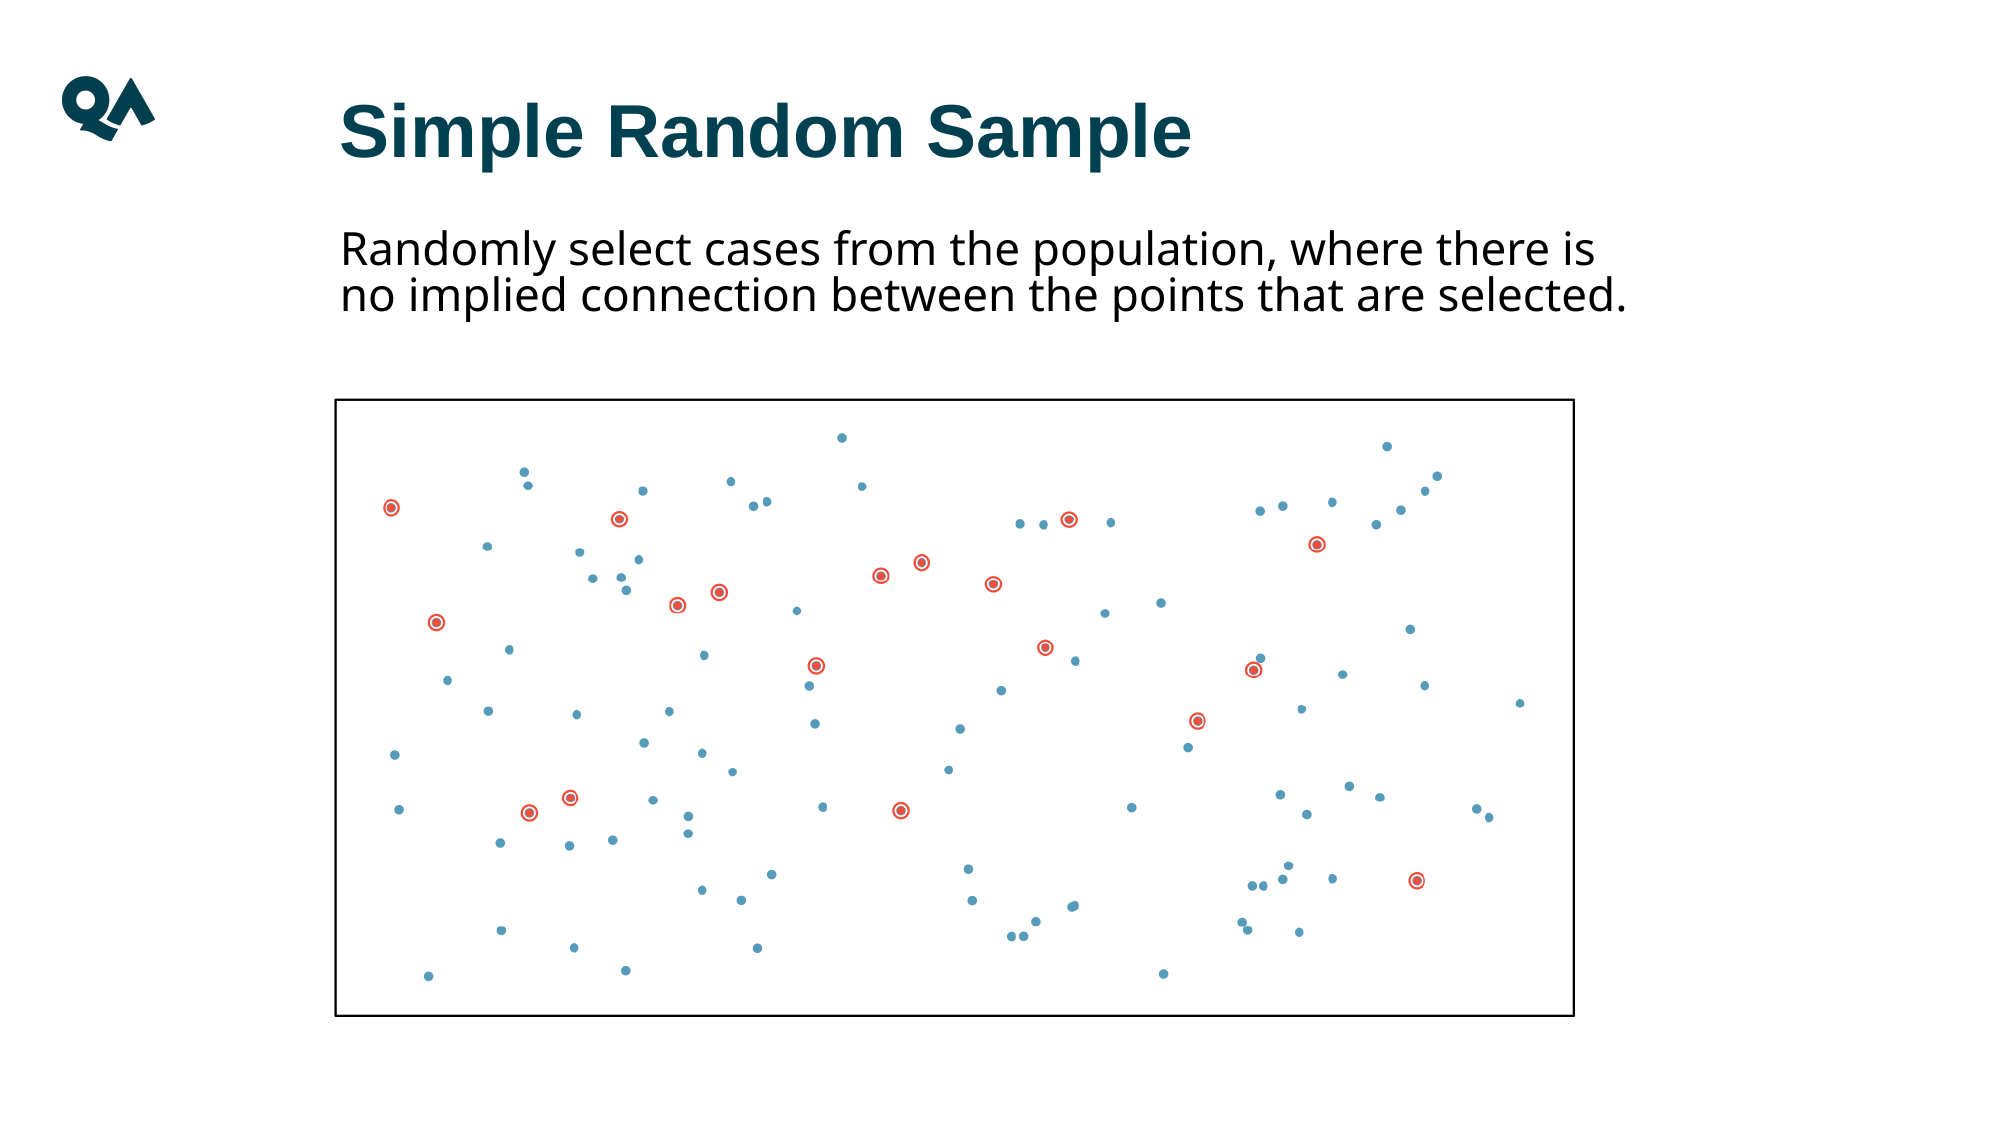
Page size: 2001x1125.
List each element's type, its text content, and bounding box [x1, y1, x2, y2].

list Randomly select cases from the population, where there is no implied connection between the points that are selected. [325, 214, 1675, 1021]
picture [324, 392, 1581, 1021]
title Simple Random Sample [324, 0, 1675, 188]
picture [44, 61, 173, 153]
